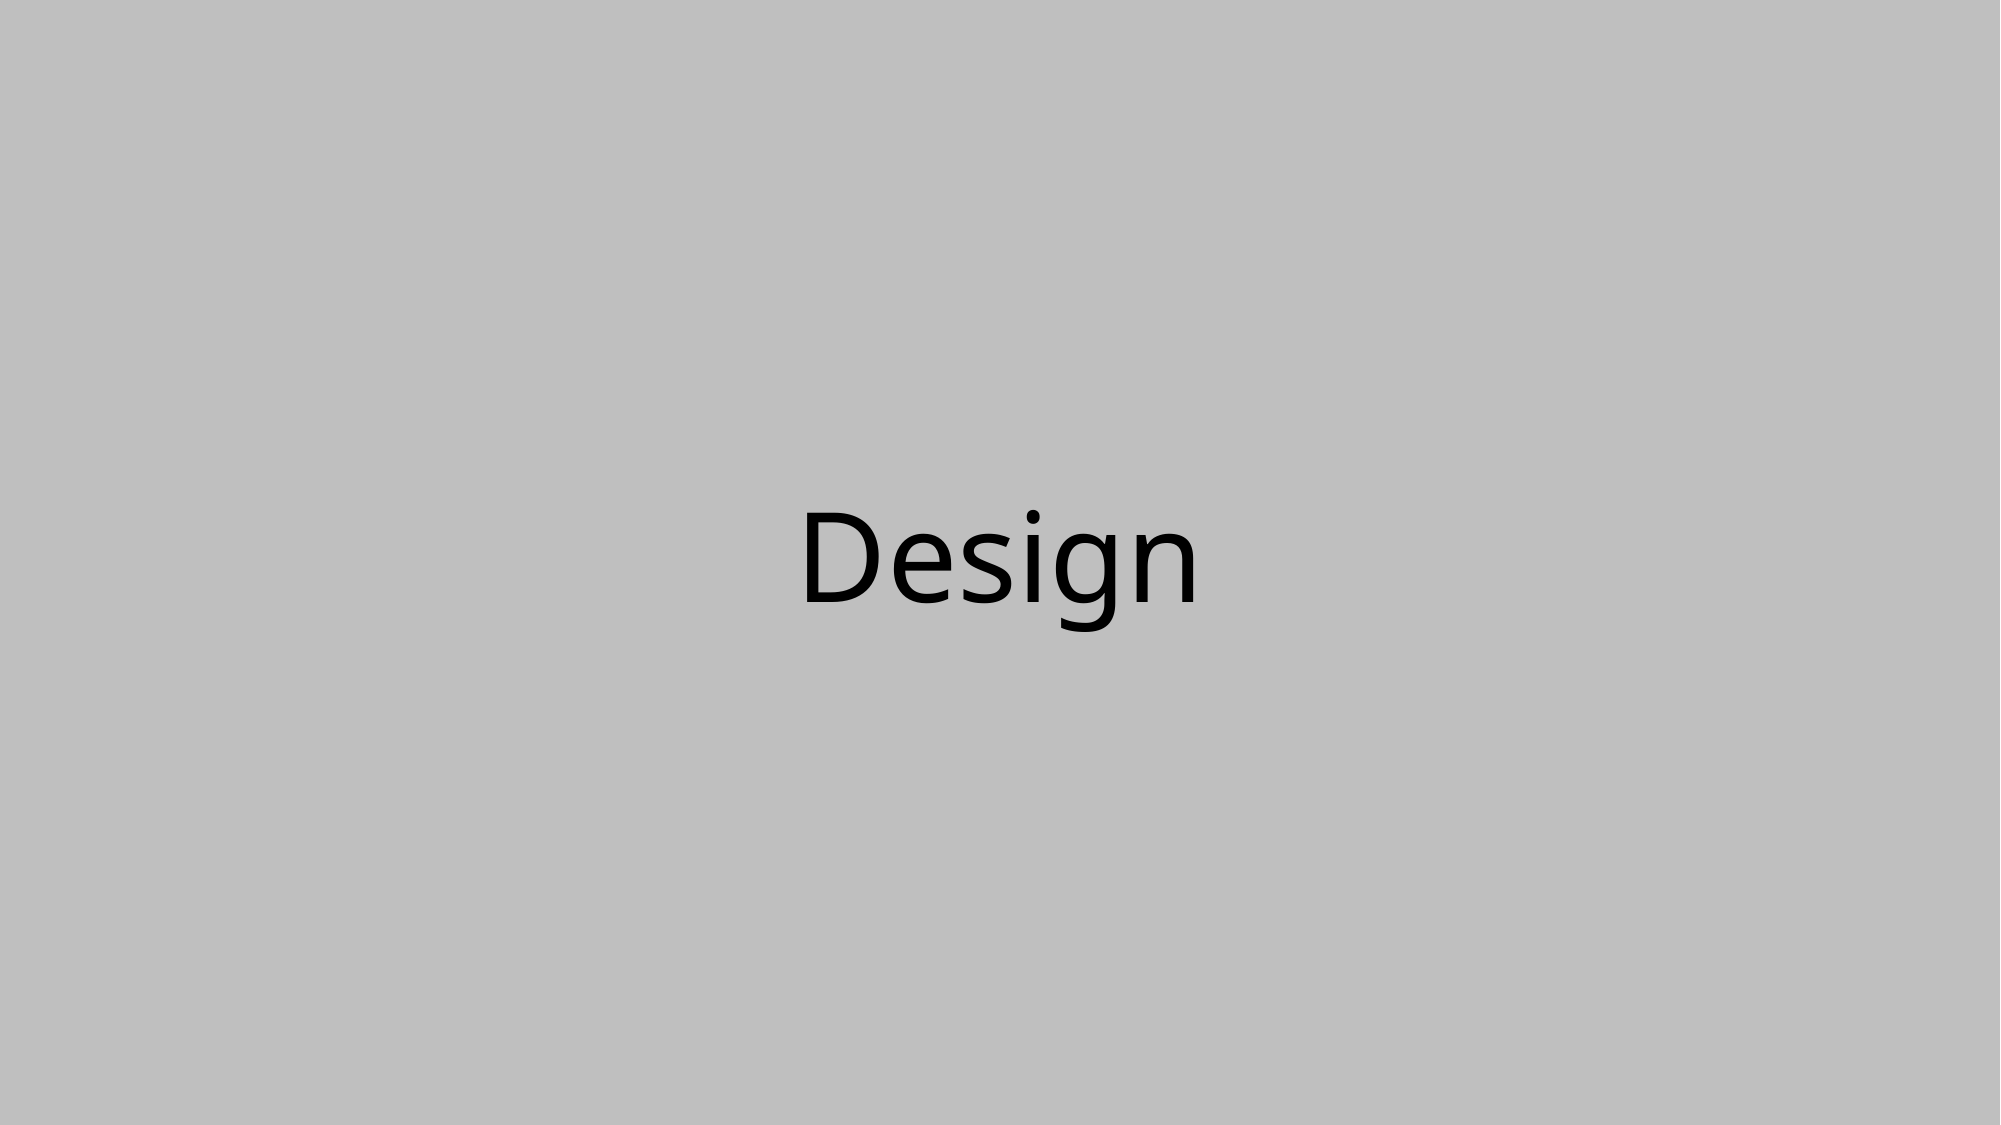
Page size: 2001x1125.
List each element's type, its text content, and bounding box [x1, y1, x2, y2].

title Design [137, 453, 1863, 672]
